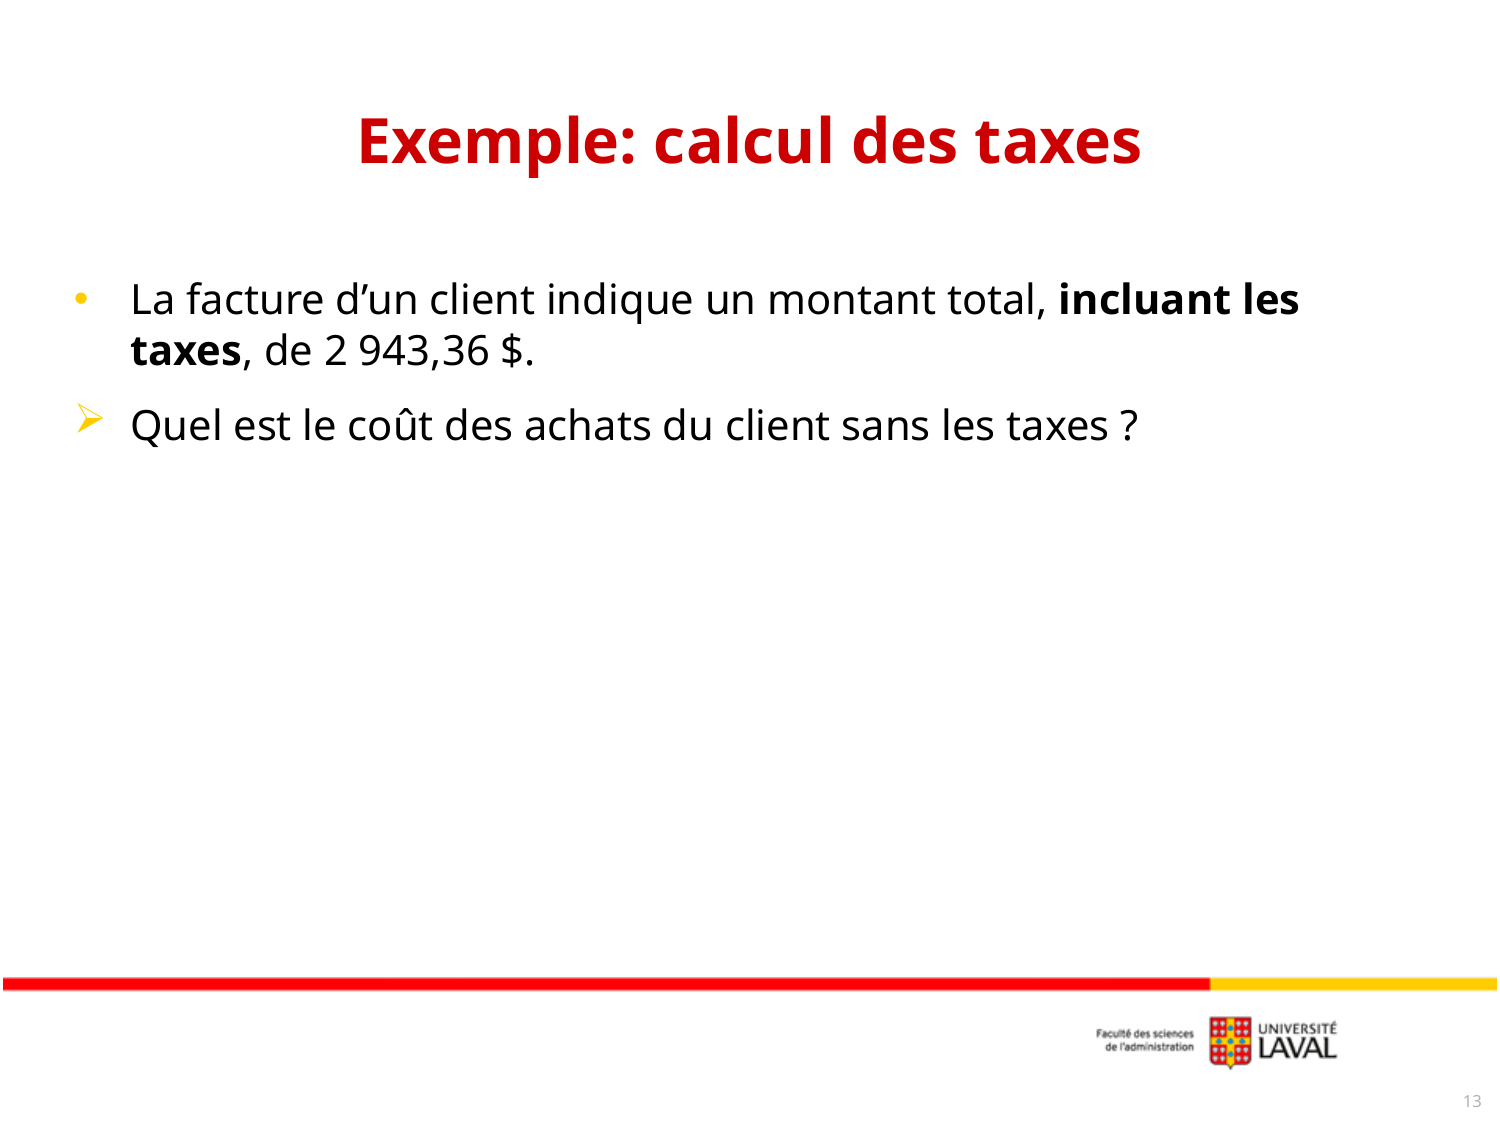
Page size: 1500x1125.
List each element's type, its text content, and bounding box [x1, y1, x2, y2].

picture [3, 976, 1497, 1125]
title Exemple: calcul des taxes [75, 45, 1425, 233]
list La facture d’un client indique un montant total, incluant les taxes, de 2 943,36 $. Quel est le coût des achats du client sans les taxes ? [59, 265, 1409, 1009]
slide_number 13 [1077, 1080, 1497, 1125]
